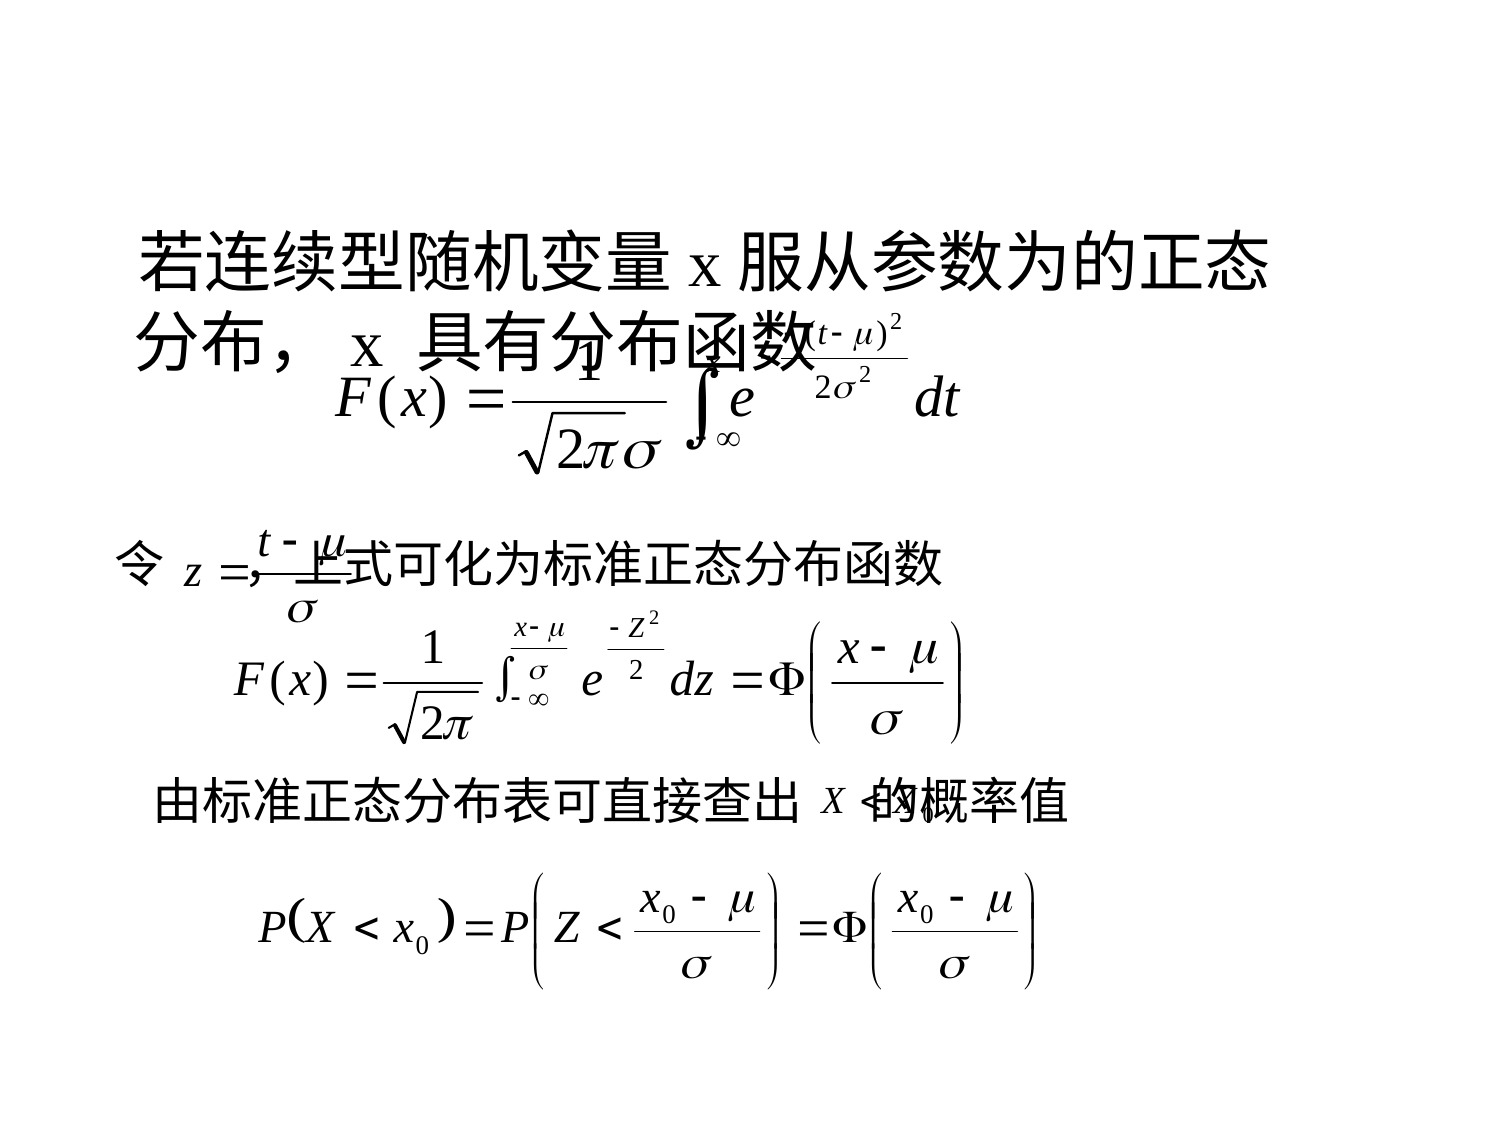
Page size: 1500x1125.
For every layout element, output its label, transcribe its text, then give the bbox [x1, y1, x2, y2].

list 若连续型随机变量x服从参数为的正态分布，x 具有分布函数 [62, 212, 1338, 1075]
text_box 令 ，上式可化为标准正态分布函数 [365, 524, 1300, 600]
text_box 由标准正态分布表可直接查出 的概率值 [137, 762, 1300, 838]
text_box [174, 512, 362, 633]
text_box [249, 862, 1051, 1001]
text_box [812, 774, 940, 833]
text_box 令 ，上式可化为标准正态分布函数 [99, 524, 169, 600]
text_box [224, 599, 976, 754]
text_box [324, 299, 972, 486]
